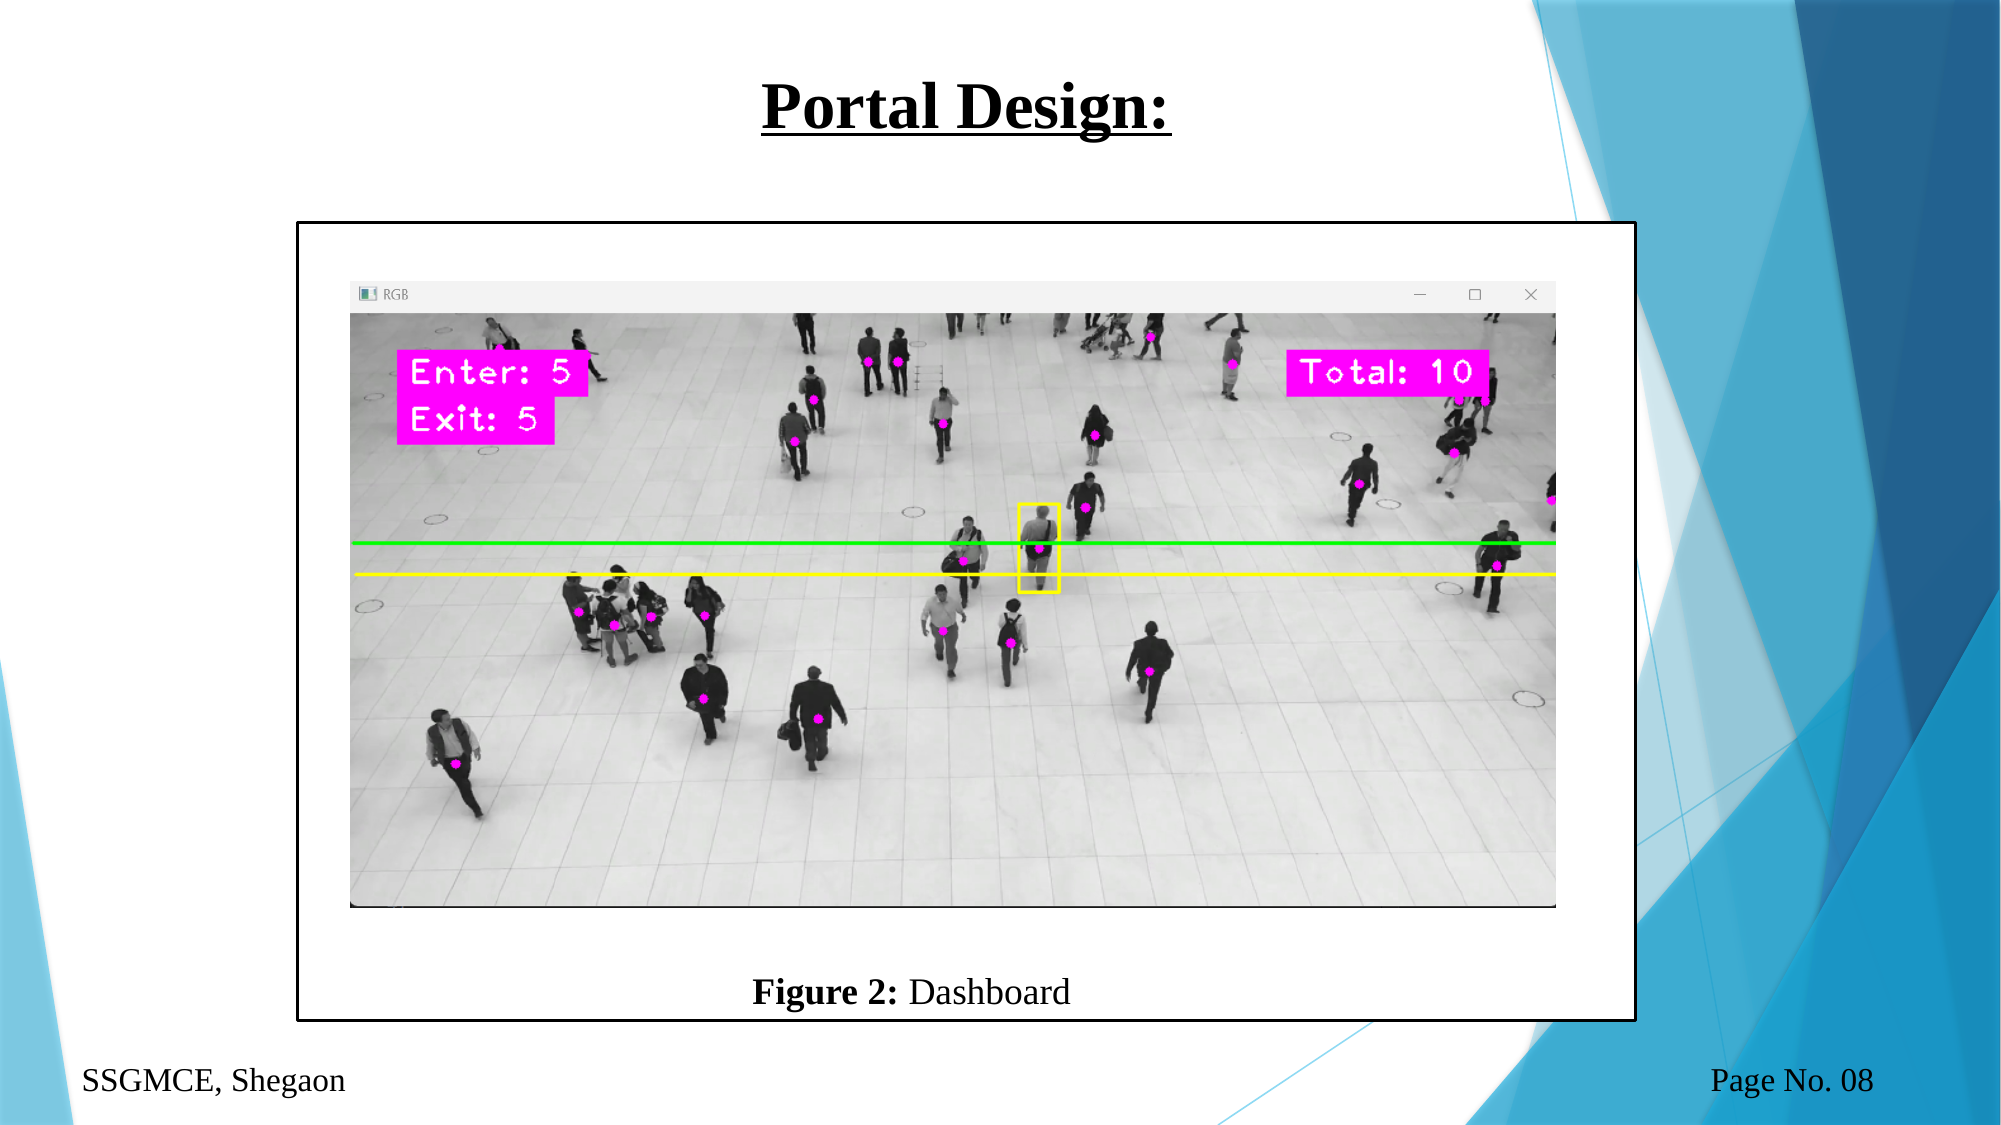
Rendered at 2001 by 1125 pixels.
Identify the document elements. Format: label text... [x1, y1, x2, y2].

picture [349, 280, 1556, 909]
text_box Page No. 08 [1695, 1050, 1946, 1106]
text_box Portal Design: [255, 54, 1678, 150]
text_box Figure 2: Dashboard [737, 959, 1468, 1020]
text_box [296, 221, 1637, 1022]
text_box SSGMCE, Shegaon [66, 1050, 409, 1106]
